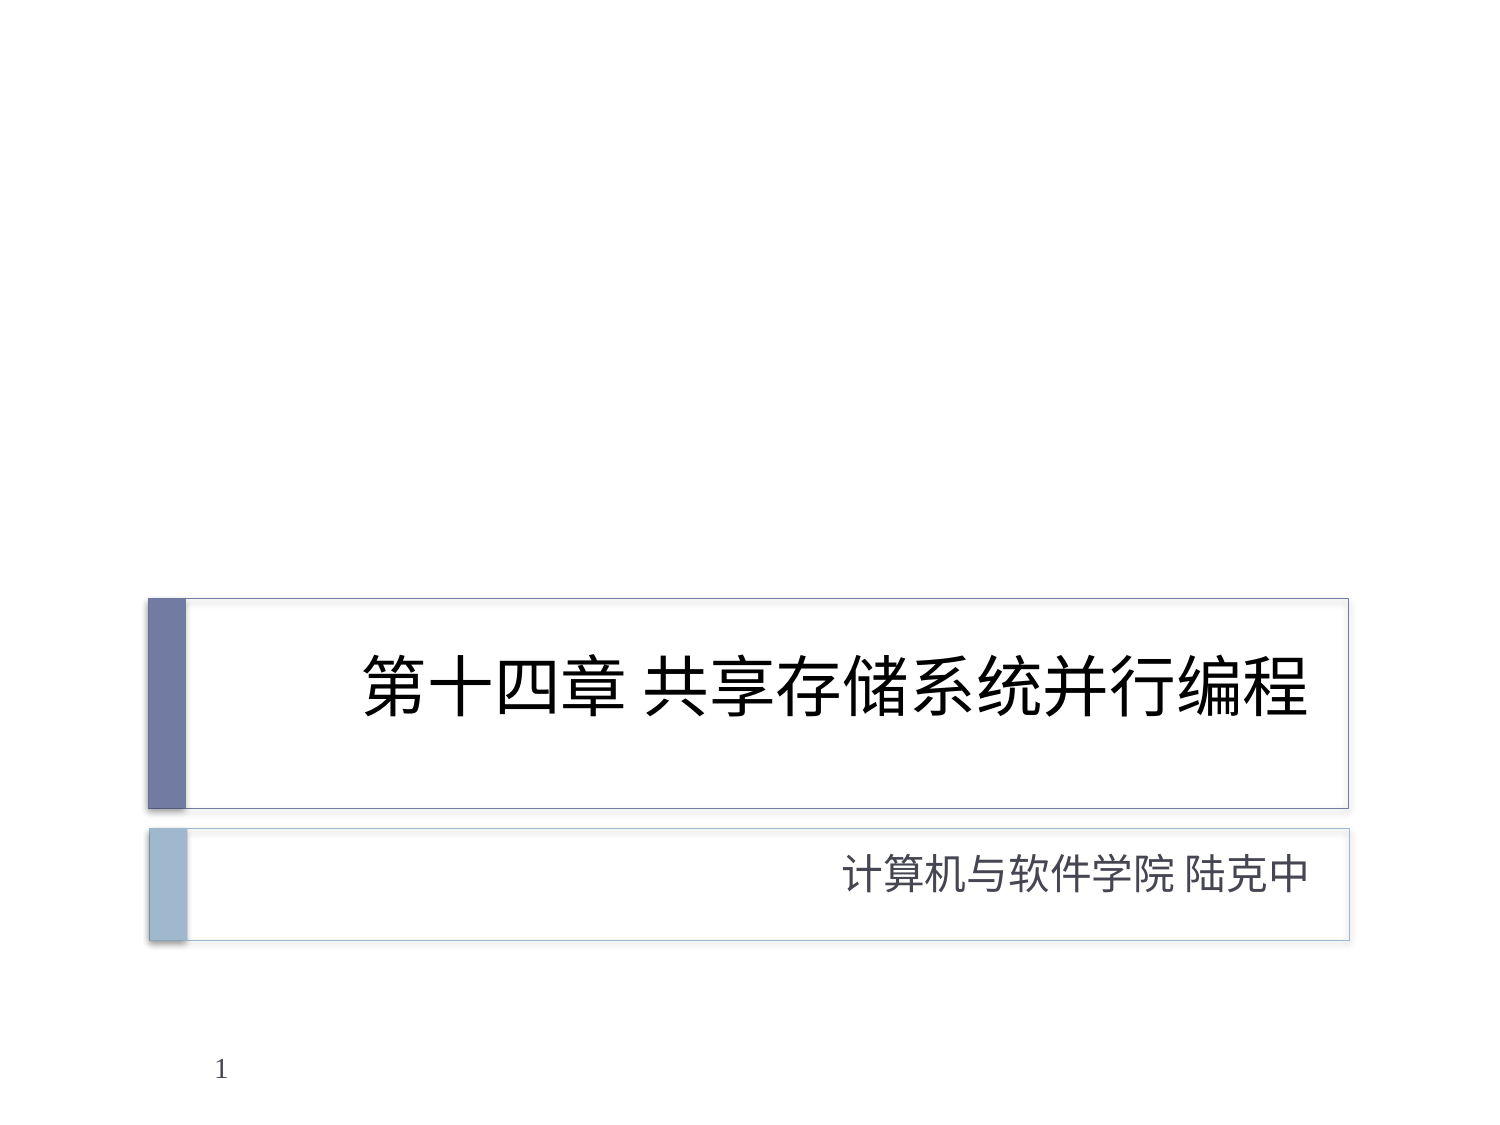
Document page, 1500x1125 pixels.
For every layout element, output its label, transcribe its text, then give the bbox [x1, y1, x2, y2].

slide_number 1 [199, 1042, 400, 1103]
subtitle 计算机与软件学院 陆克中 [199, 840, 1326, 929]
title 第十四章 共享存储系统并行编程 [199, 637, 1326, 801]
